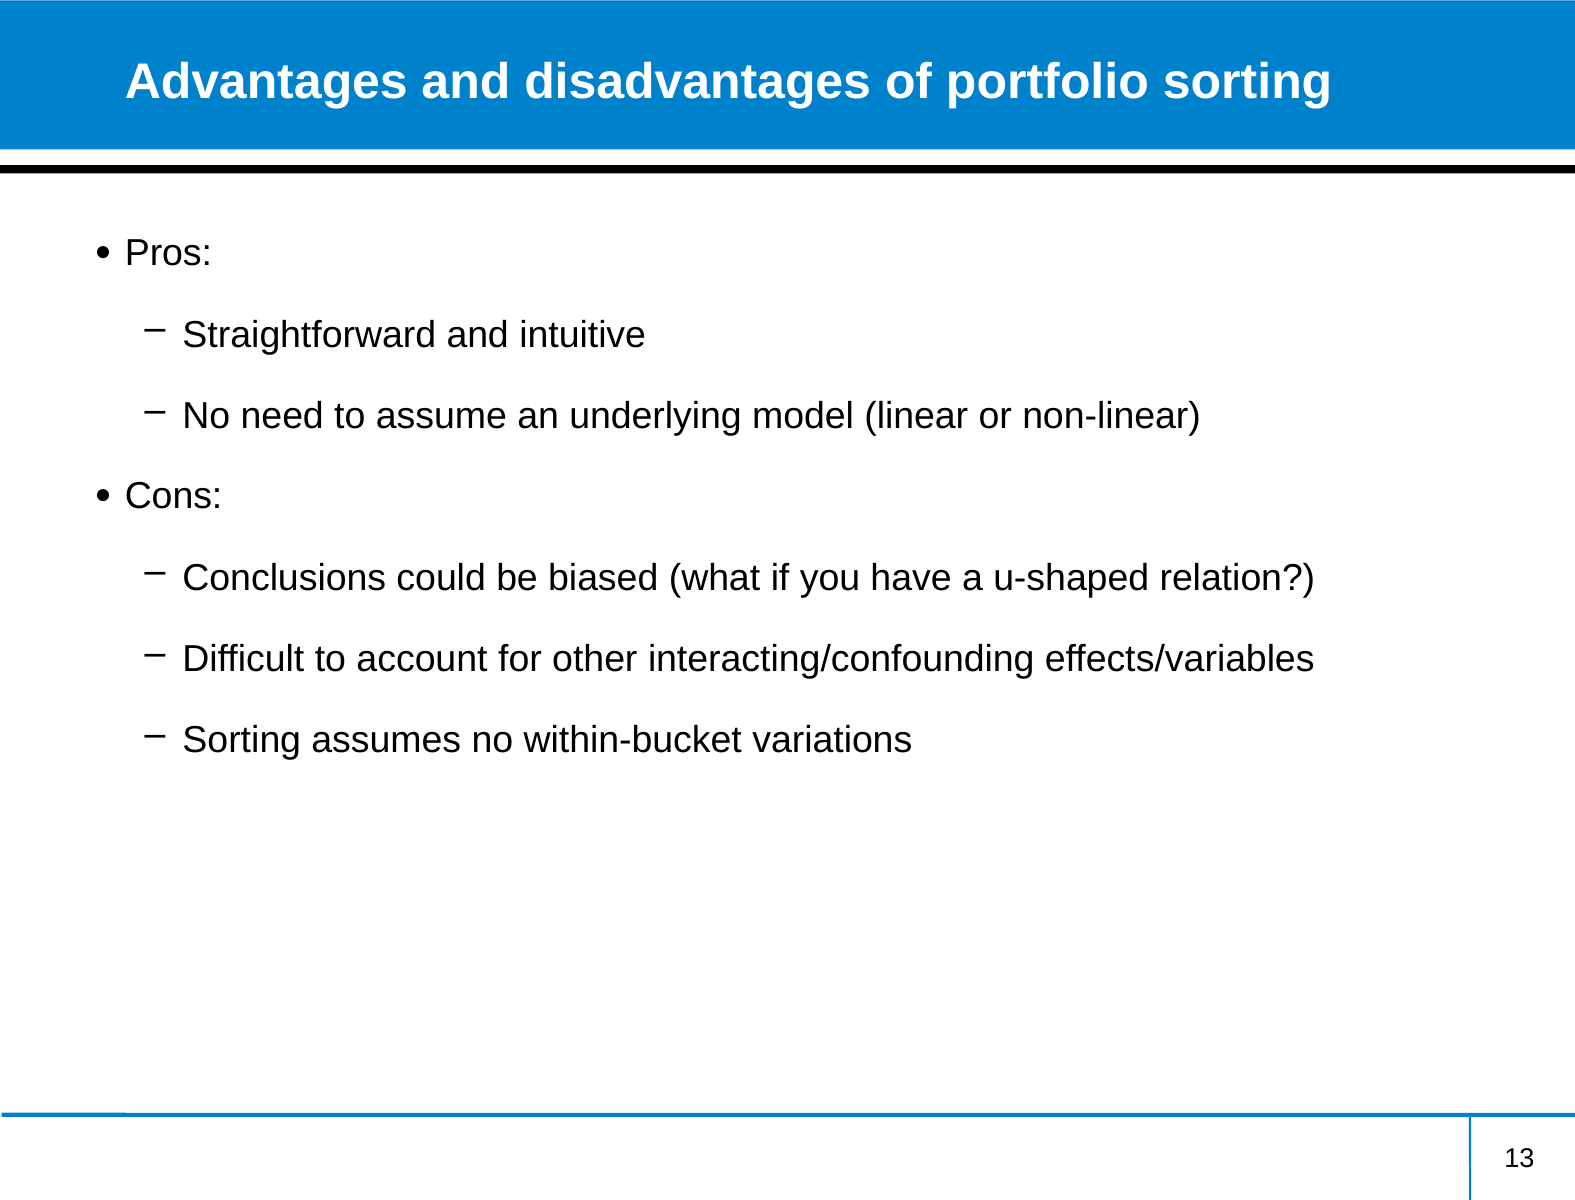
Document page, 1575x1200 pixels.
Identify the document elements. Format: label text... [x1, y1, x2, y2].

list Pros: Straightforward and intuitive No need to assume an underlying model (linear or non-linear) Cons: Conclusions could be biased (what if you have a u-shaped relation?) Difficult to account for other interacting/confounding effects/variables Sorting assumes no within-bucket variations [78, 211, 1457, 1072]
title Advantages and disadvantages of portfolio sorting [108, 0, 1527, 179]
slide_number 13 [1182, 1132, 1551, 1200]
